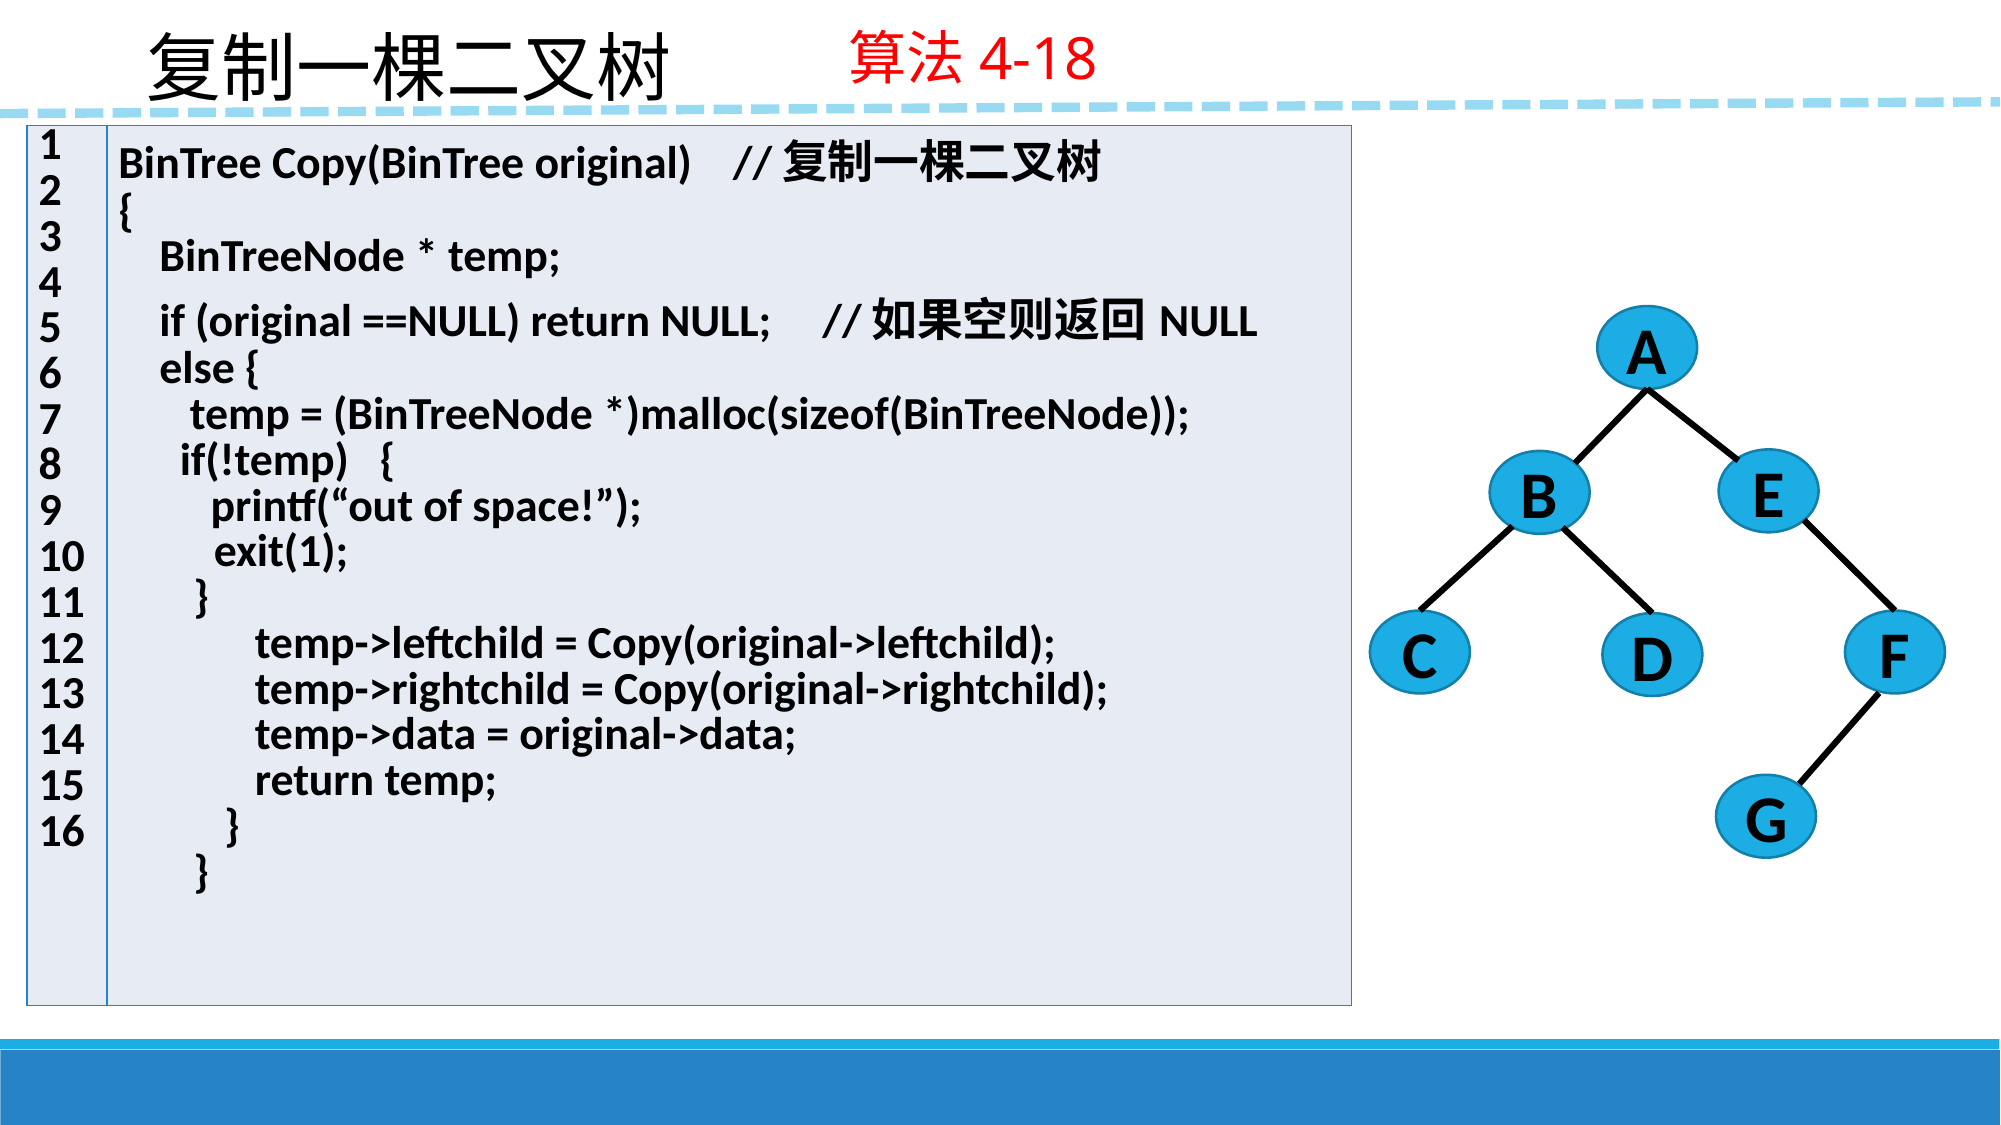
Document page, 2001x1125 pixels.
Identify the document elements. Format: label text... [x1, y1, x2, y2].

text_box A [1595, 304, 1699, 385]
table_header 1 2 3 4 5 6 7 8 9 10 11 12 13 14 15 16 [28, 126, 106, 1005]
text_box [1798, 692, 1880, 785]
text_box 算法4-18 [833, 13, 1113, 97]
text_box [0, 101, 2000, 115]
text_box G [1714, 773, 1818, 859]
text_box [1646, 388, 1739, 461]
text_box C [1368, 609, 1472, 695]
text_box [1803, 519, 1896, 611]
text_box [1562, 526, 1653, 614]
text_box 复制一棵二叉树 [131, 13, 687, 97]
text_box E [1717, 448, 1820, 534]
text_box B [1488, 449, 1591, 536]
table_header BinTree Copy(BinTree original) //复制一棵二叉树 { BinTreeNode * temp; if (original ==NULL) return NULL; //如果空则返回NULL else { temp = (BinTreeNode *)malloc(sizeof(BinTreeNode)); if(!temp) { printf(“out of space!”); exit(1); } temp->leftchild = Copy(original->leftchild); temp->rightchild = Copy(original->rightchild); temp->data = original->data; return temp; } } [108, 126, 1351, 1005]
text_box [1574, 388, 1646, 464]
text_box D [1601, 612, 1704, 698]
text_box F [1843, 610, 1947, 695]
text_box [1419, 525, 1514, 611]
